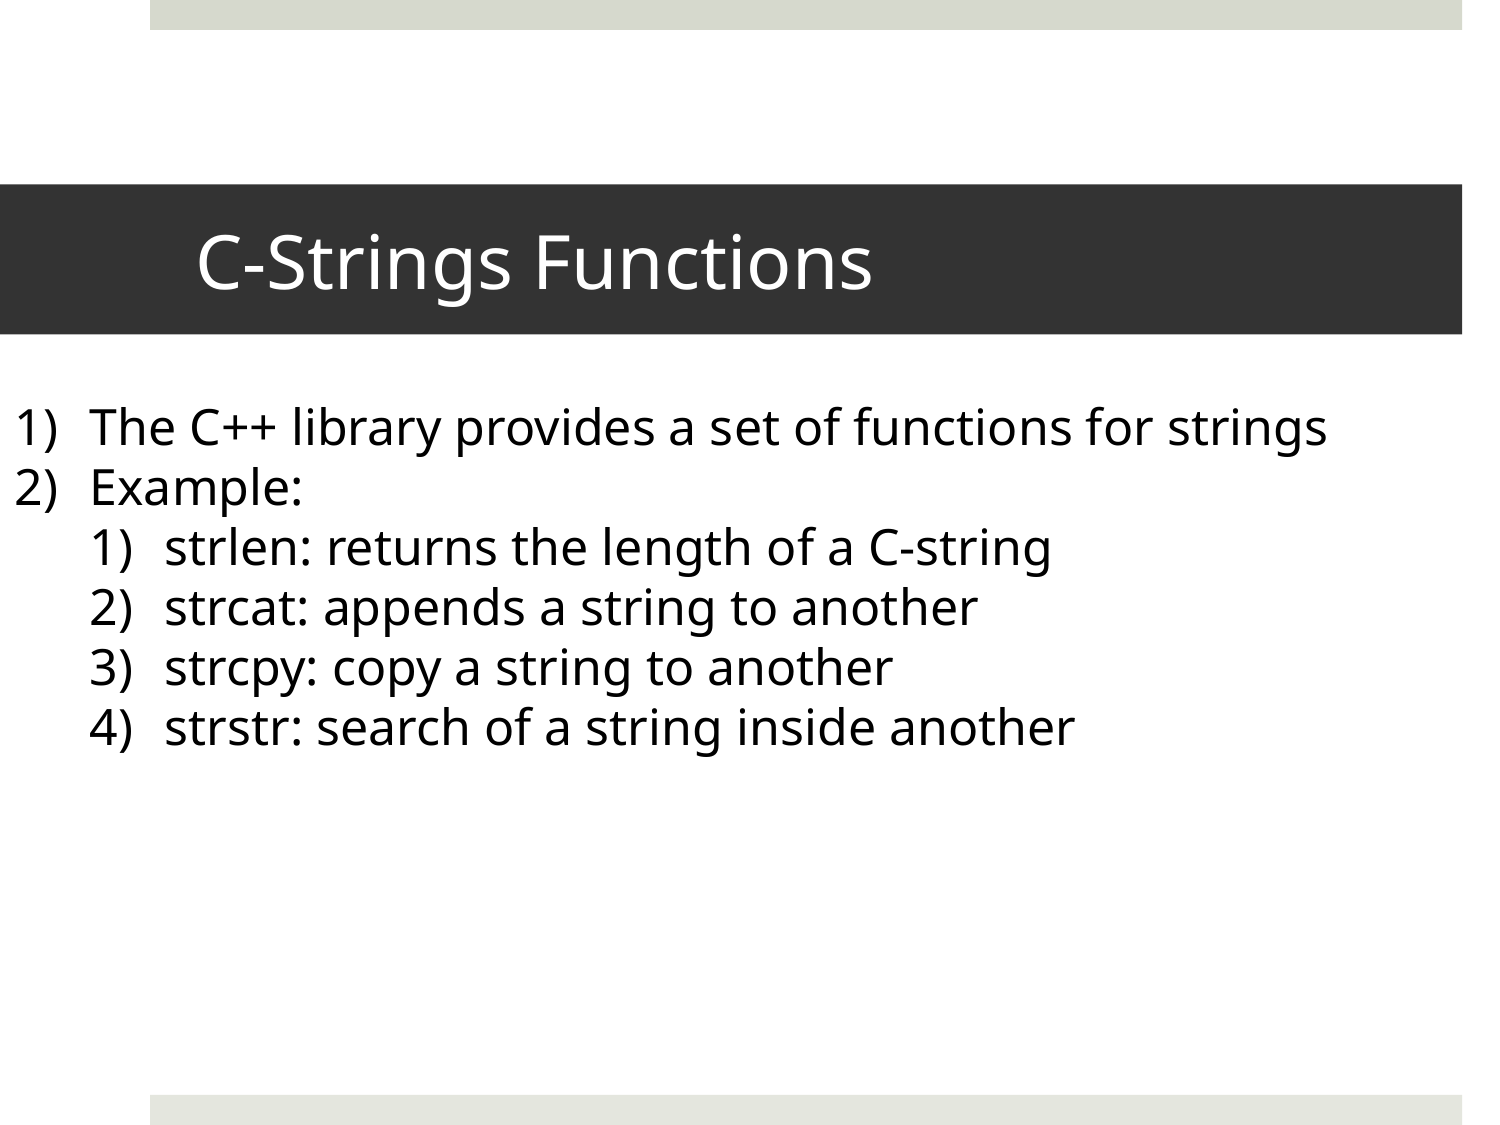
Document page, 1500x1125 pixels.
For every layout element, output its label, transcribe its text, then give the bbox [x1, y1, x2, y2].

title C-Strings Functions [0, 184, 1463, 335]
text_box The C++ library provides a set of functions for strings Example: strlen: returns the length of a C-string strcat: appends a string to another strcpy: copy a string to another strstr: search of a string inside another [0, 388, 1500, 764]
